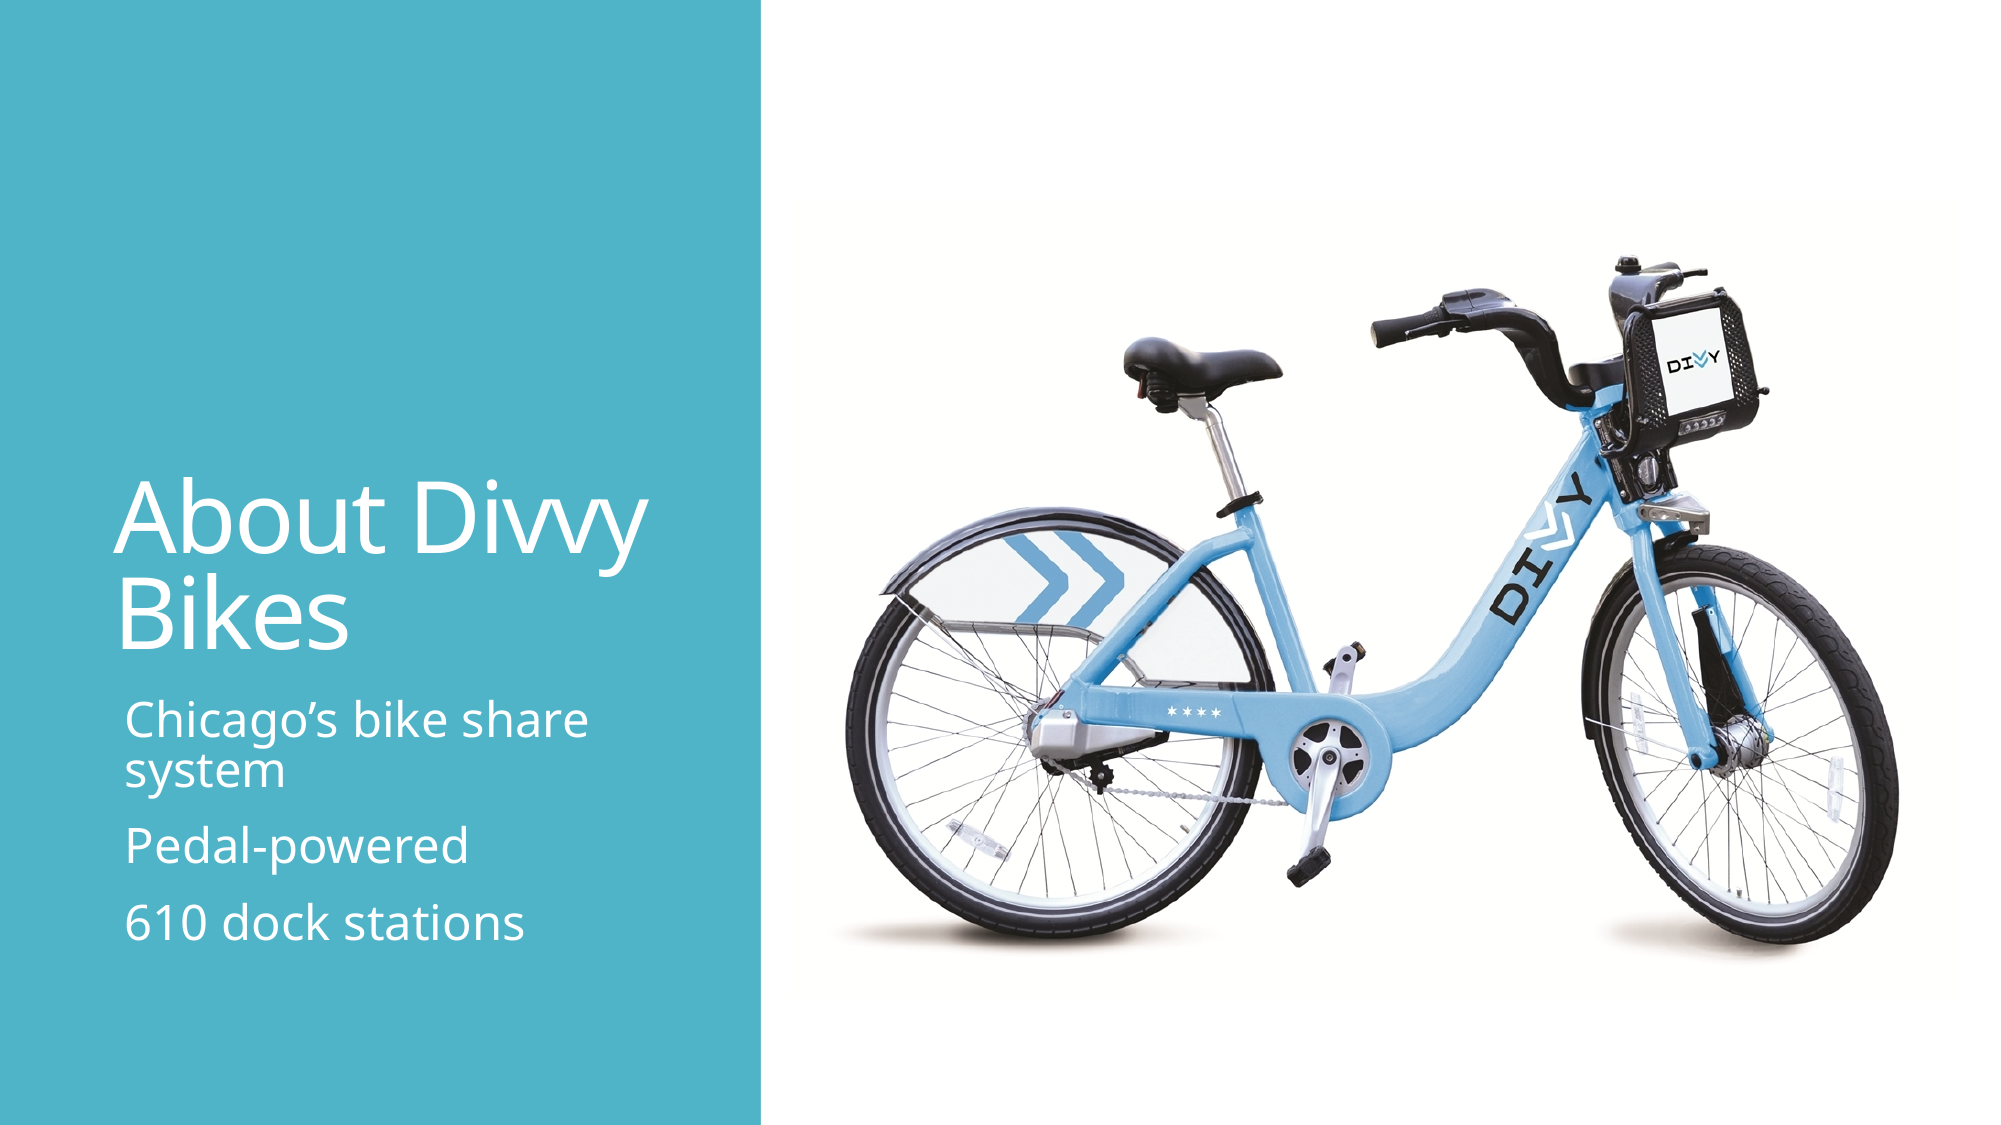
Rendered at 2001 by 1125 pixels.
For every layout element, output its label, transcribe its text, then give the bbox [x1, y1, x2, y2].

text_box [0, 0, 760, 1125]
text_box [760, 0, 2000, 1125]
title About Divvy Bikes [98, 126, 668, 677]
picture [789, 199, 1959, 1000]
list Chicago’s bike share system Pedal-powered 610 dock stations [109, 690, 668, 961]
